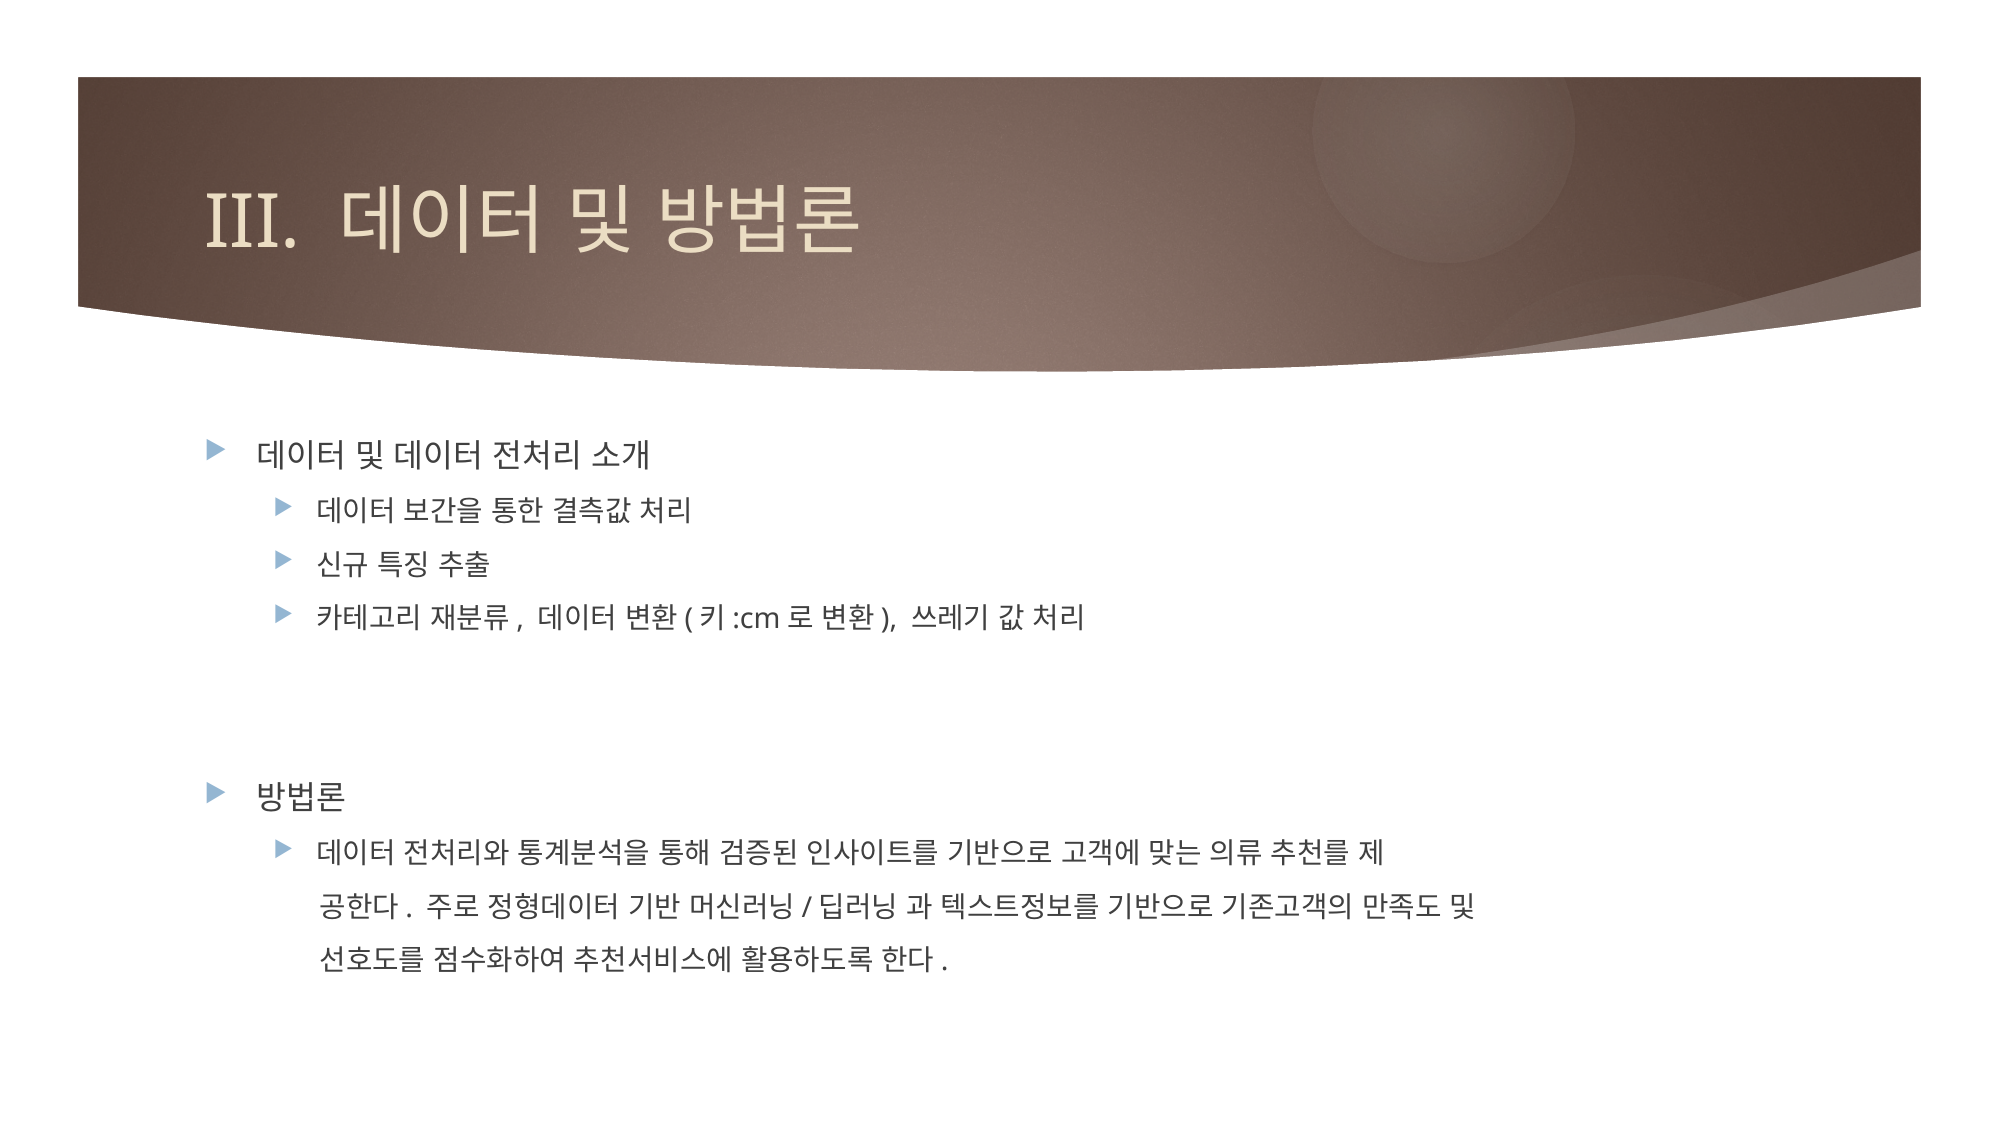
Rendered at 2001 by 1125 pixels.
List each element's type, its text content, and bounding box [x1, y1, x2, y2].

title III. 데이터 및 방법론 [189, 159, 1627, 276]
list 데이터 및 데이터 전처리 소개 데이터 보간을 통한 결측값 처리 신규 특징 추출 카테고리 재분류, 데이터 변환(키:cm로 변환), 쓰레기 값 처리 방법론 데이터 전처리와 통계분석을 통해 검증된 인사이트를 기반으로 고객에 맞는 의류 추천를 제 공한다. 주로 정형데이터 기반 머신러닝/딥러닝 과 텍스트정보를 기반으로 기존고객의 만족도 및 선호도를 점수화하여 추천서비스에 활용하도록 한다. [189, 427, 1731, 988]
